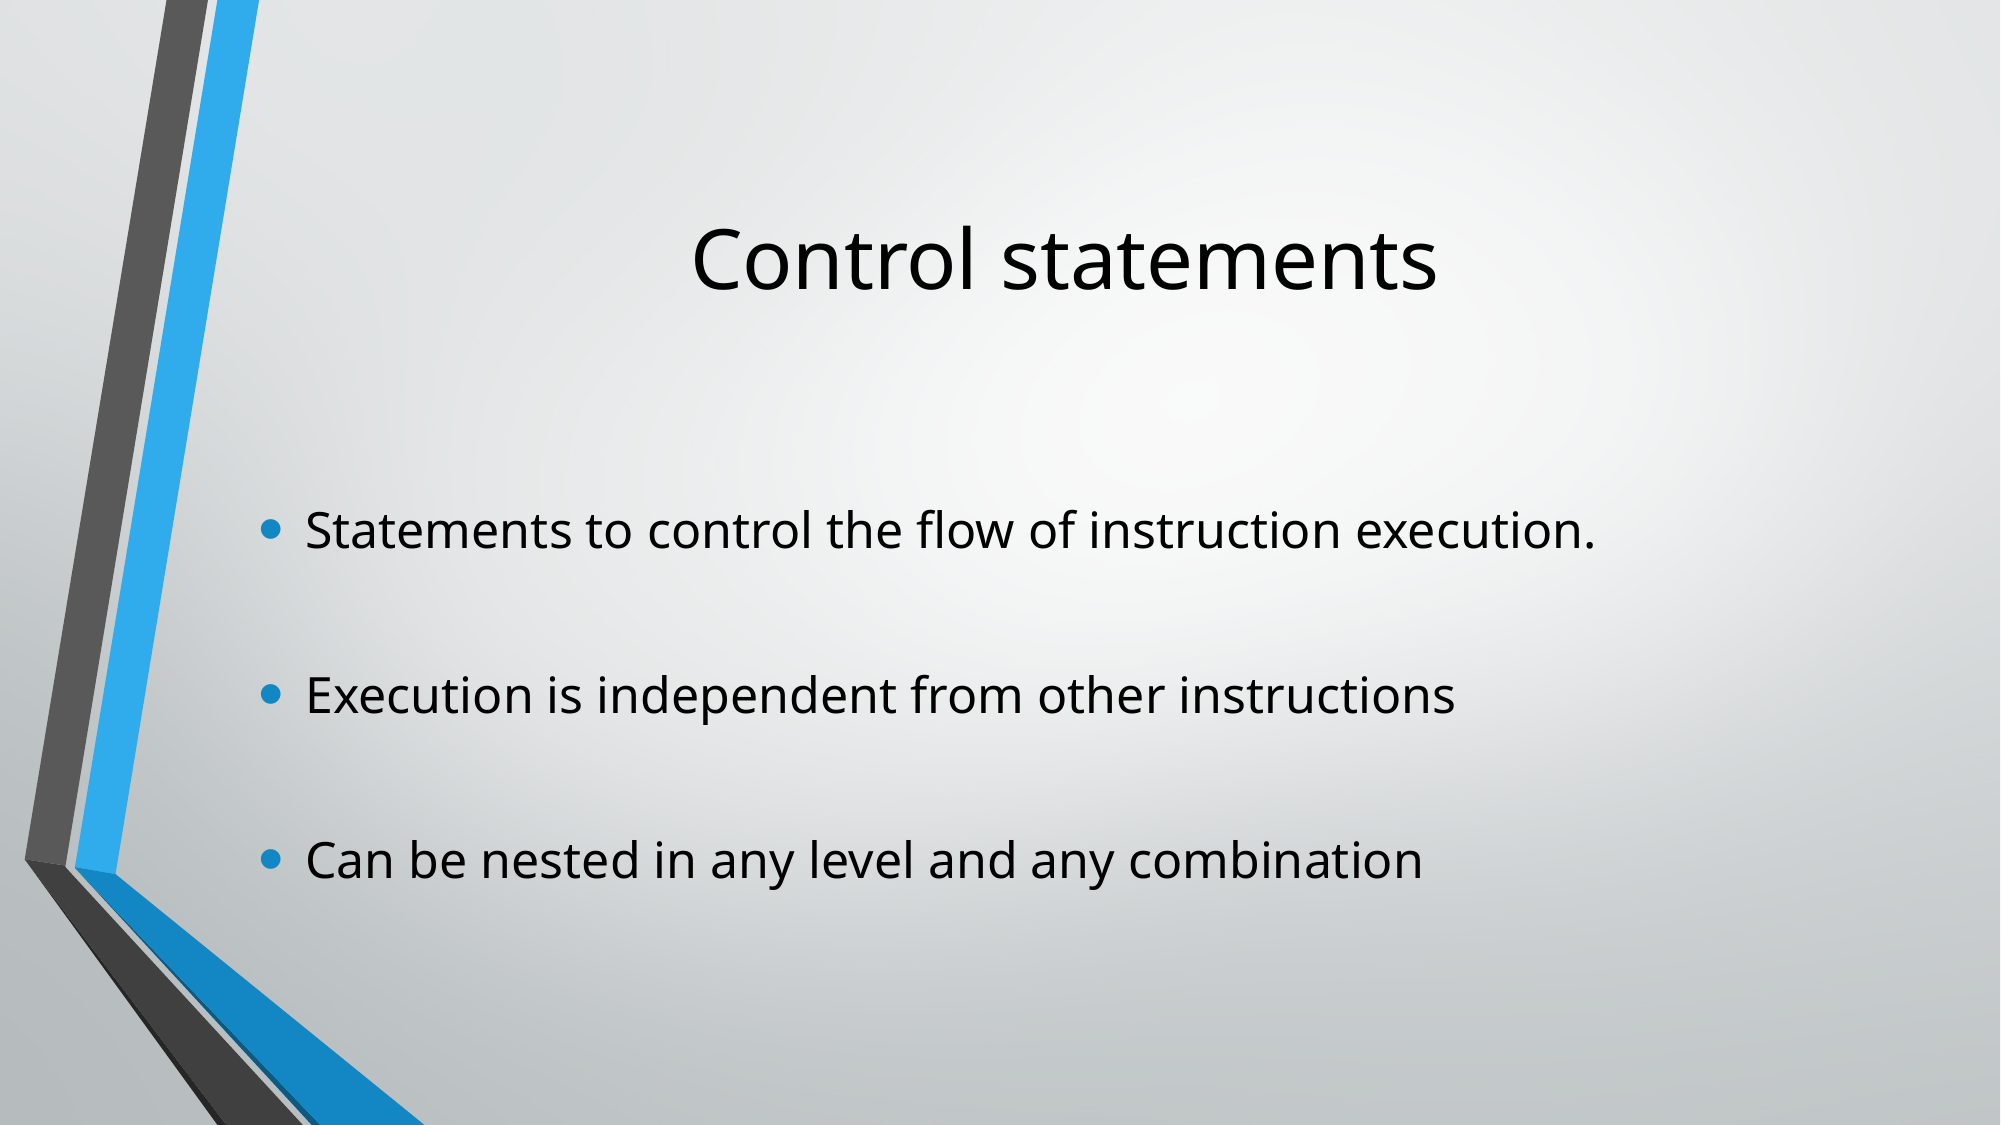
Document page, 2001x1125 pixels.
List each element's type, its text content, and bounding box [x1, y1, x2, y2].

list Statements to control the flow of instruction execution. Execution is independent from other instructions Can be nested in any level and any combination [243, 437, 1887, 950]
title Control statements [243, 112, 1887, 400]
